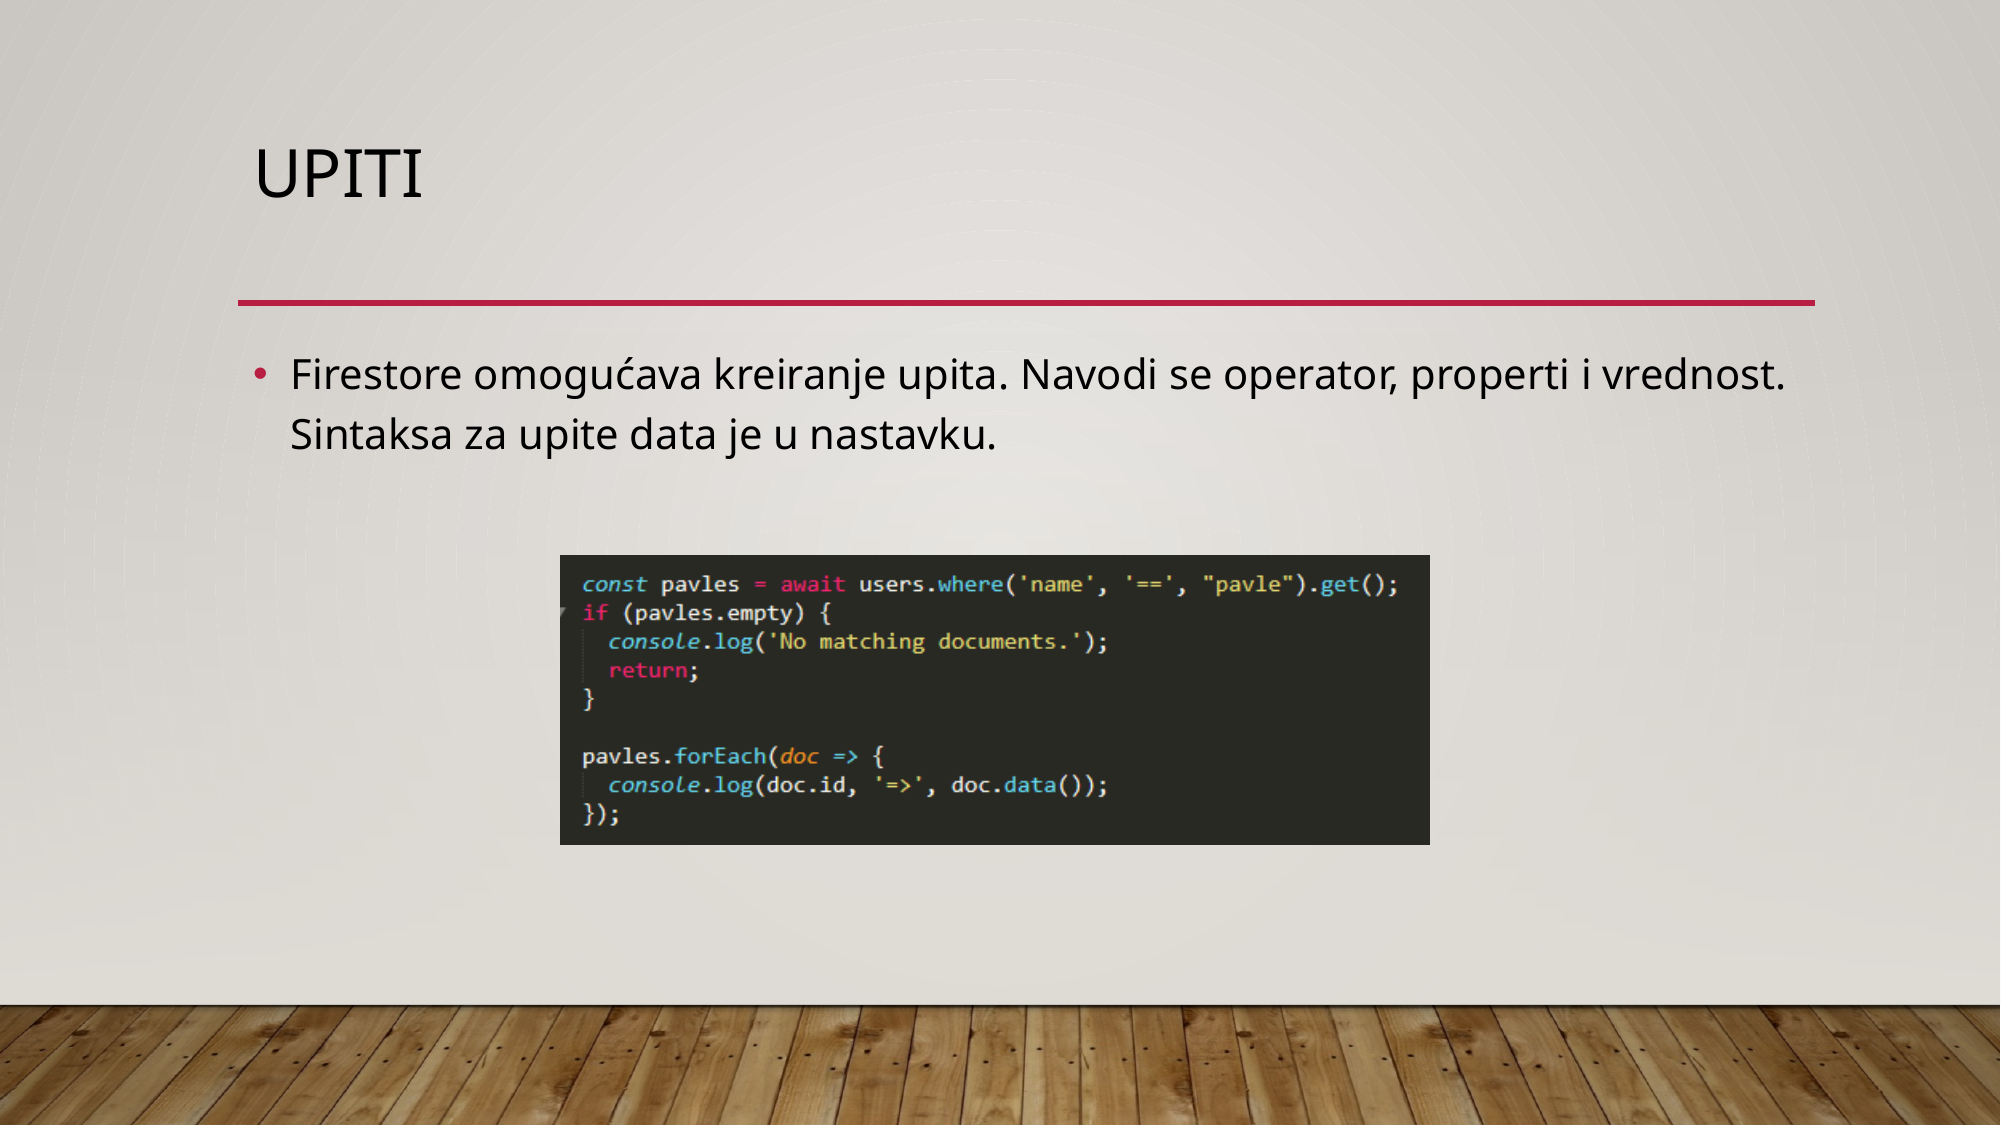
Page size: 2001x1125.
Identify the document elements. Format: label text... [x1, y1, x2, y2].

picture [559, 555, 1430, 846]
picture [0, 1005, 2000, 1125]
title Upiti [238, 131, 1814, 305]
list Firestore omogućava kreiranje upita. Navodi se operator, properti i vrednost. Sintaksa za upite data je u nastavku. [238, 330, 1814, 897]
